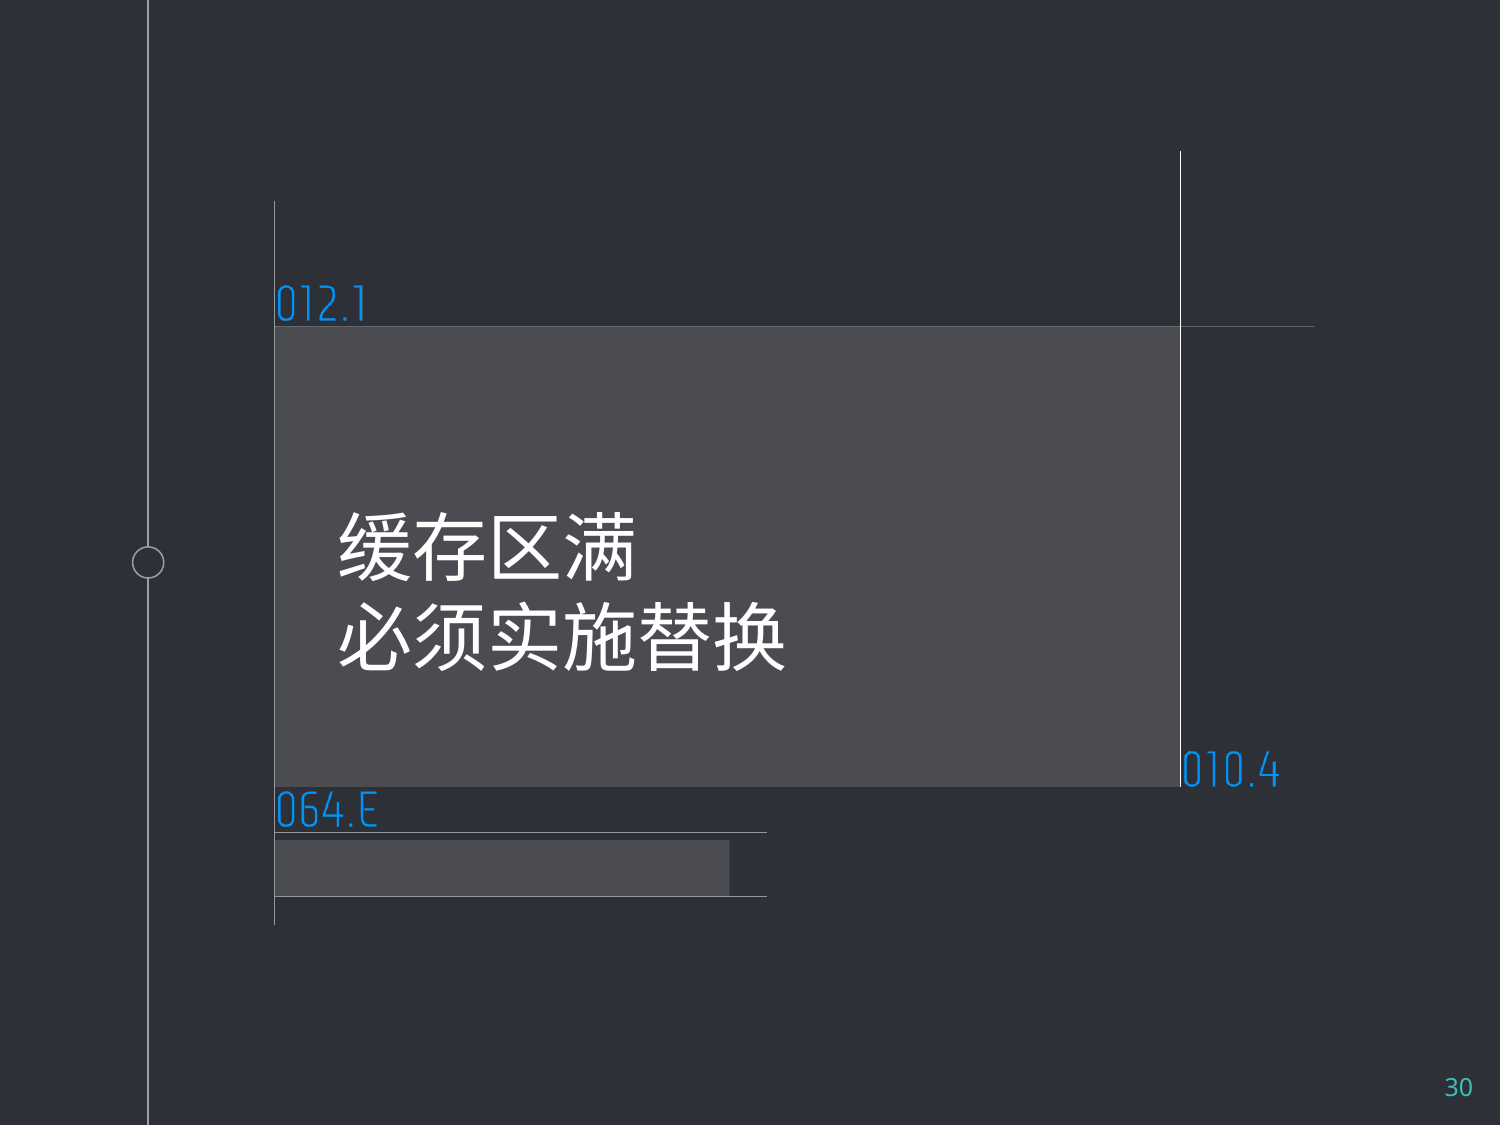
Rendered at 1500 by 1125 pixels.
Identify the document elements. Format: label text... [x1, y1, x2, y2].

picture [83, 123, 1500, 936]
slide_number 30 [1398, 1056, 1489, 1125]
